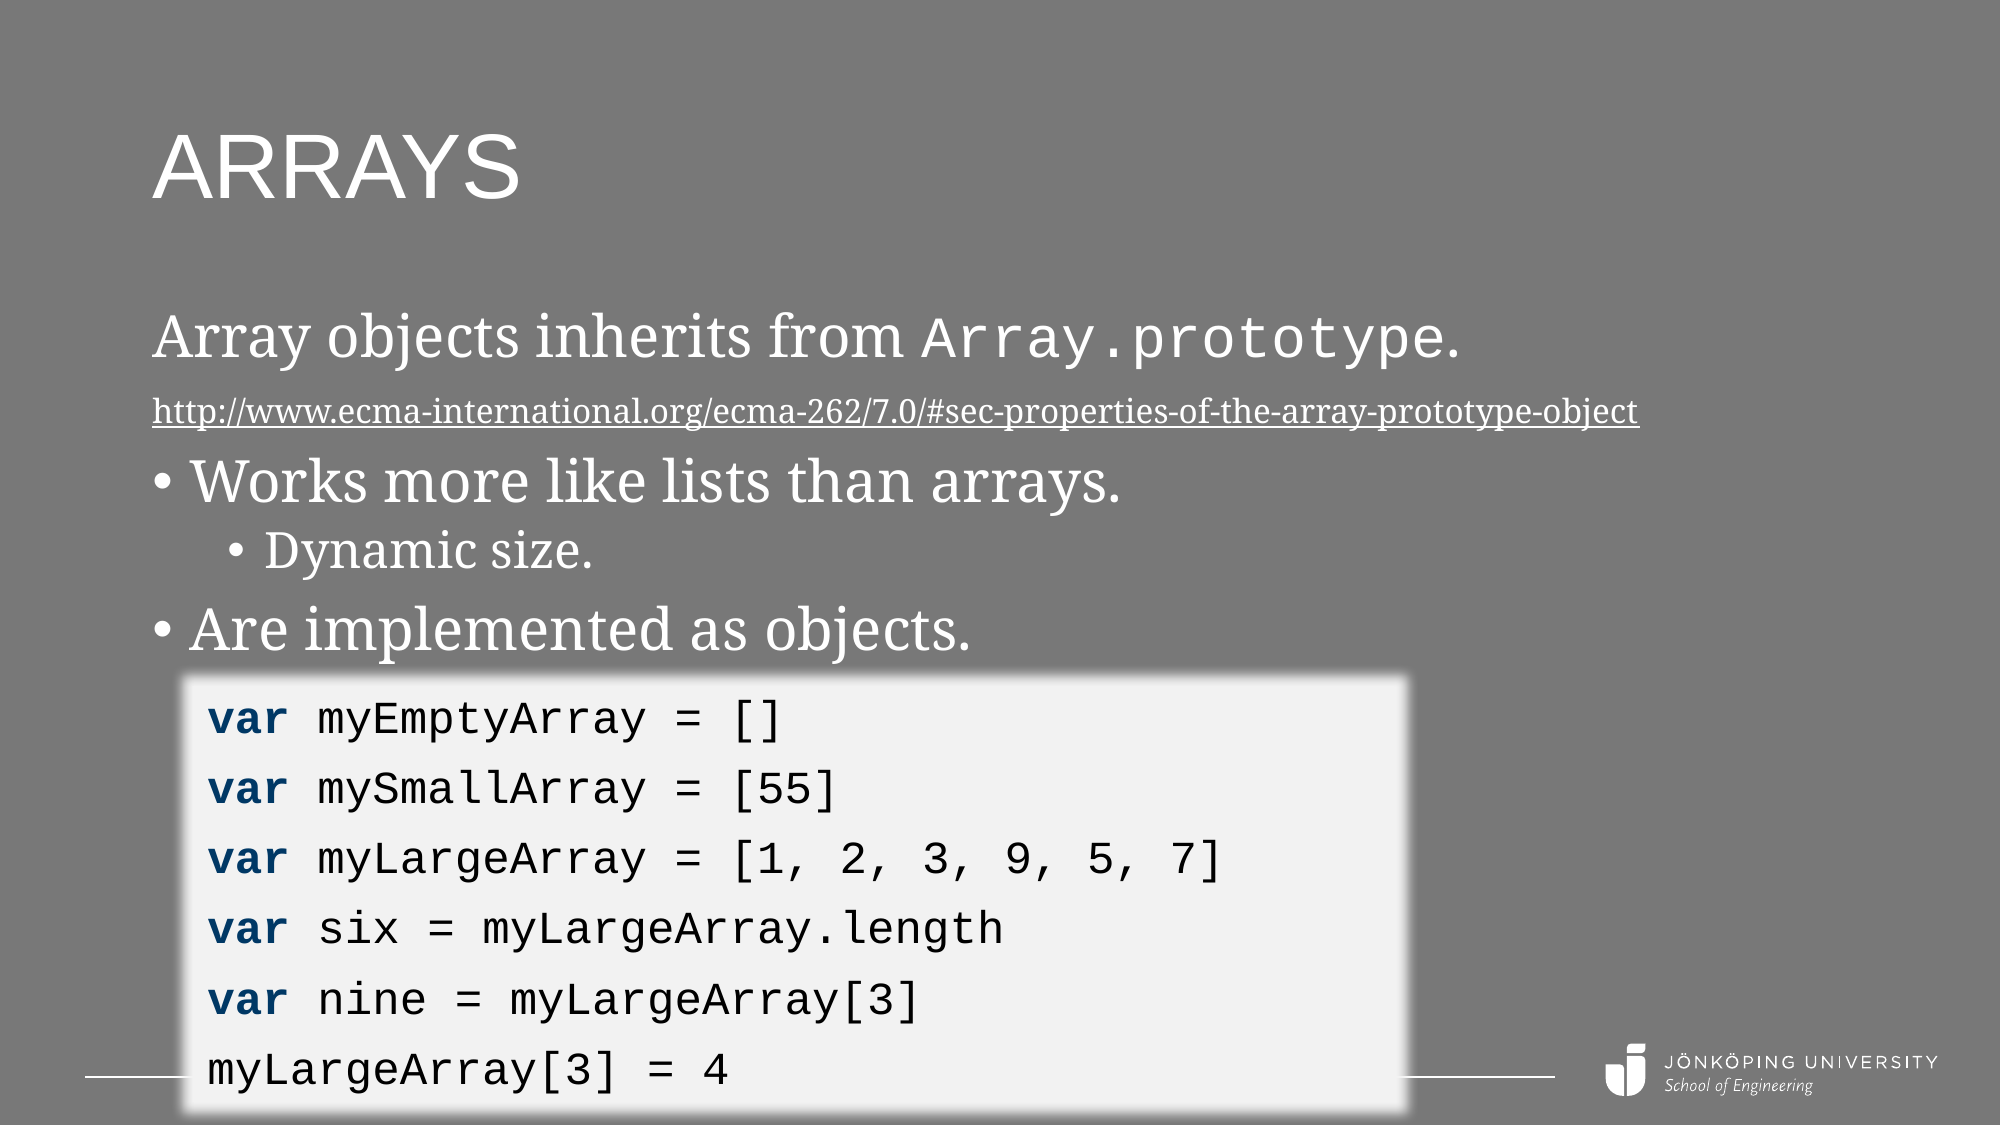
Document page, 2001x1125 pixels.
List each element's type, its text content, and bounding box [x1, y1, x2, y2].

title objects and references [174, 667, 1417, 953]
list Array objects inherits from Array.prototype. http://www.ecma-international.org/ecma-262/7.0/#sec-properties-of-the-array-prototype-object Works more like lists than arrays. Dynamic size. Are implemented as objects. [137, 299, 1863, 953]
text_box var myEmptyArray = [] var mySmallArray = [55] var myLargeArray = [1, 2, 3, 9, 5, 7] var six = myLargeArray.length var nine = myLargeArray[3] myLargeArray[3] = 4 [192, 686, 1395, 1102]
title Arrays [137, 59, 1863, 278]
